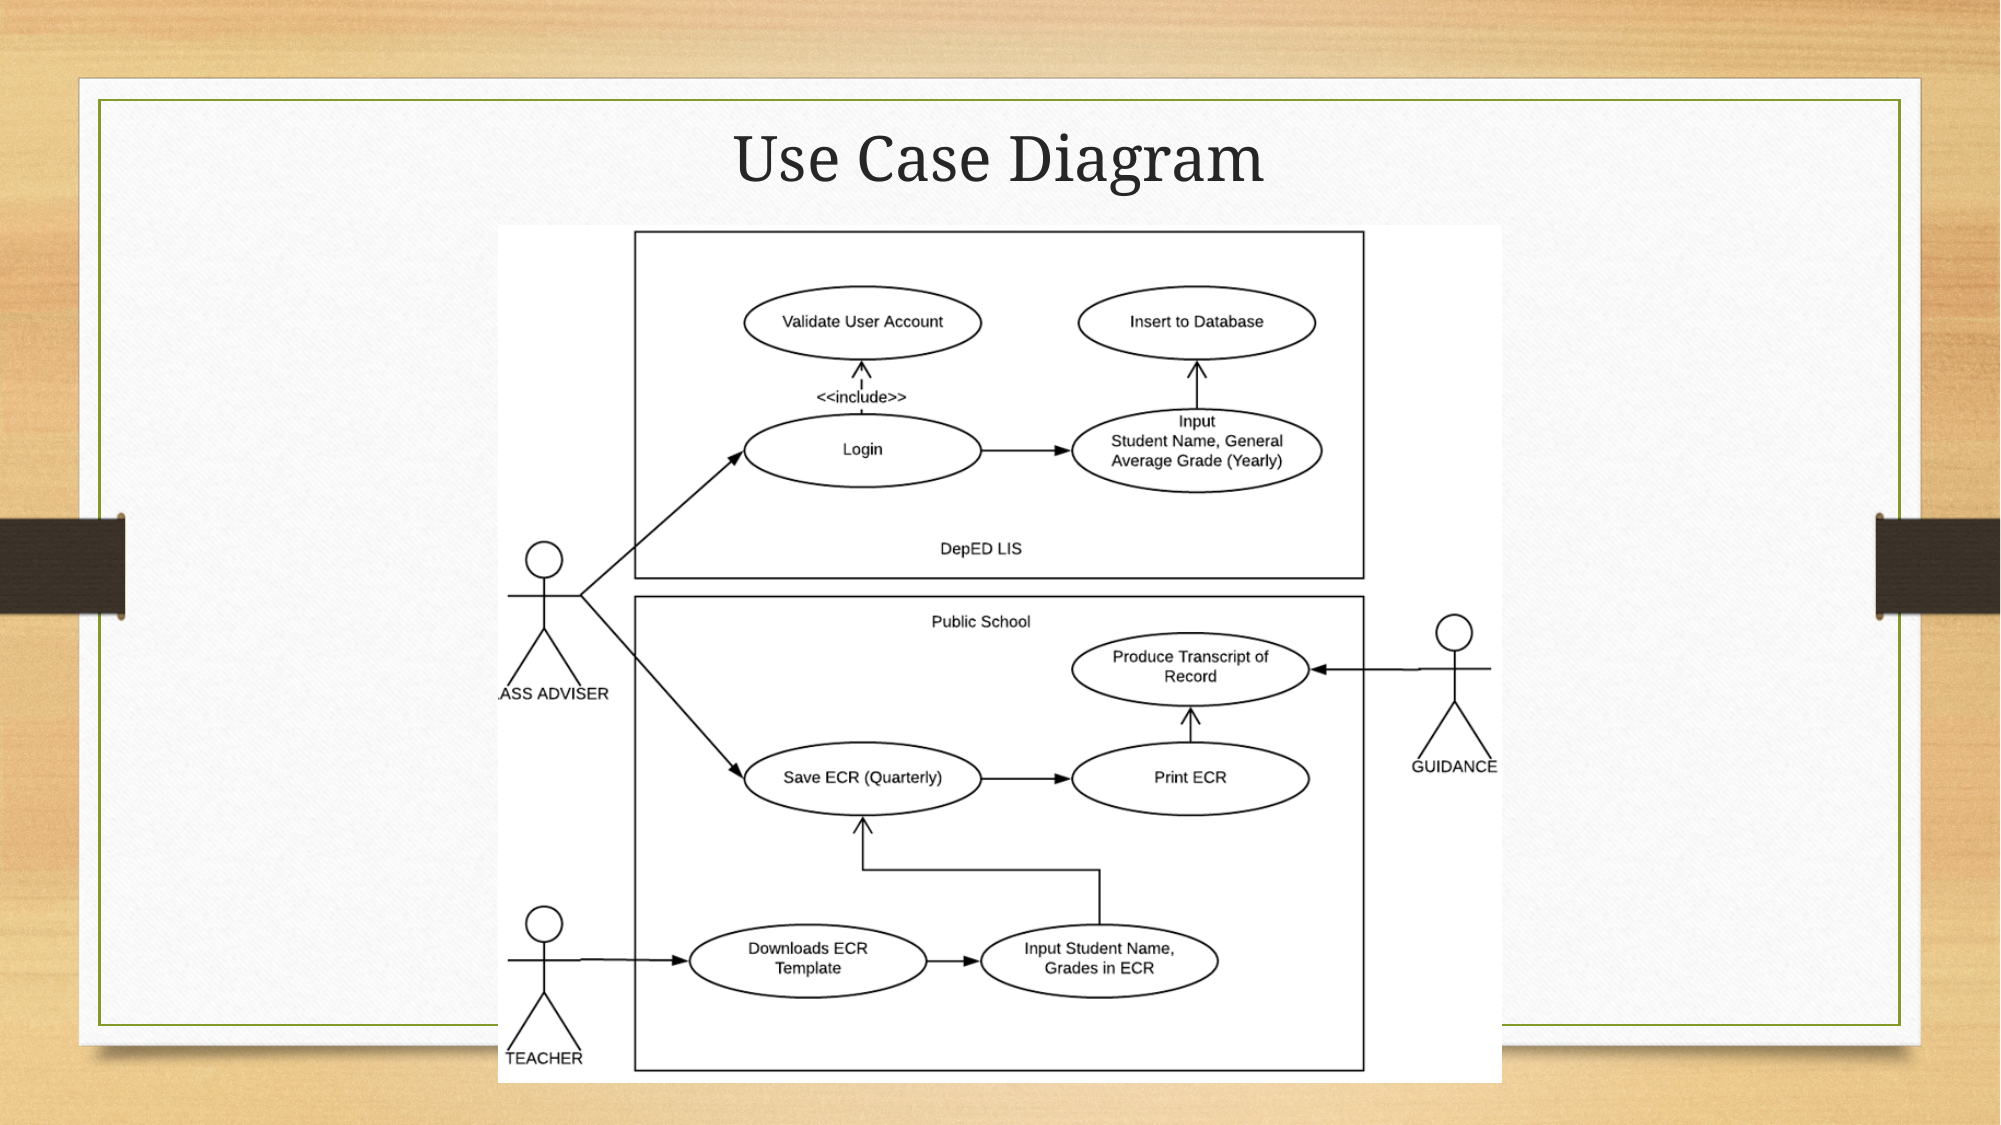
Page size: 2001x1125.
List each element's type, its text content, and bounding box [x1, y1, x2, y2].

title Use Case Diagram [246, 111, 1754, 202]
picture [0, 0, 2001, 1125]
